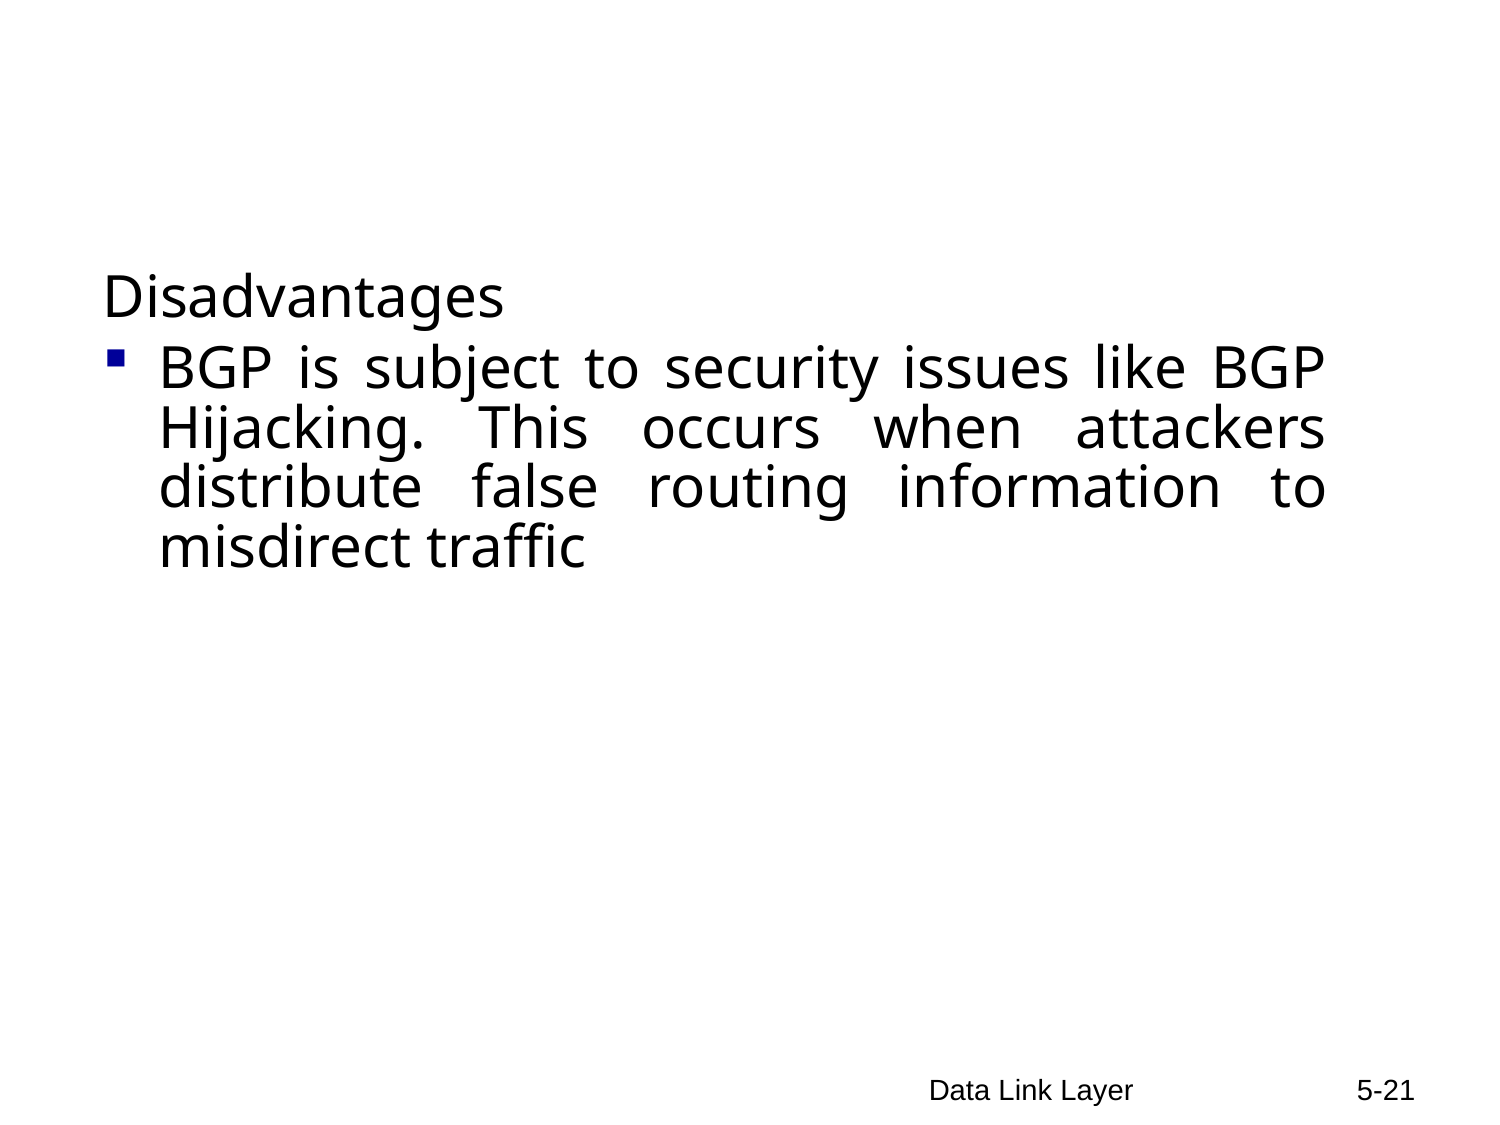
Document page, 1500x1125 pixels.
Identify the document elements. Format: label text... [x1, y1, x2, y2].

footer Data Link Layer [914, 1064, 1342, 1125]
slide_number 5-21 [1342, 1064, 1454, 1125]
list Disadvantages BGP is subject to security issues like BGP Hijacking. This occurs when attackers distribute false routing information to misdirect traffic [87, 262, 1343, 1025]
